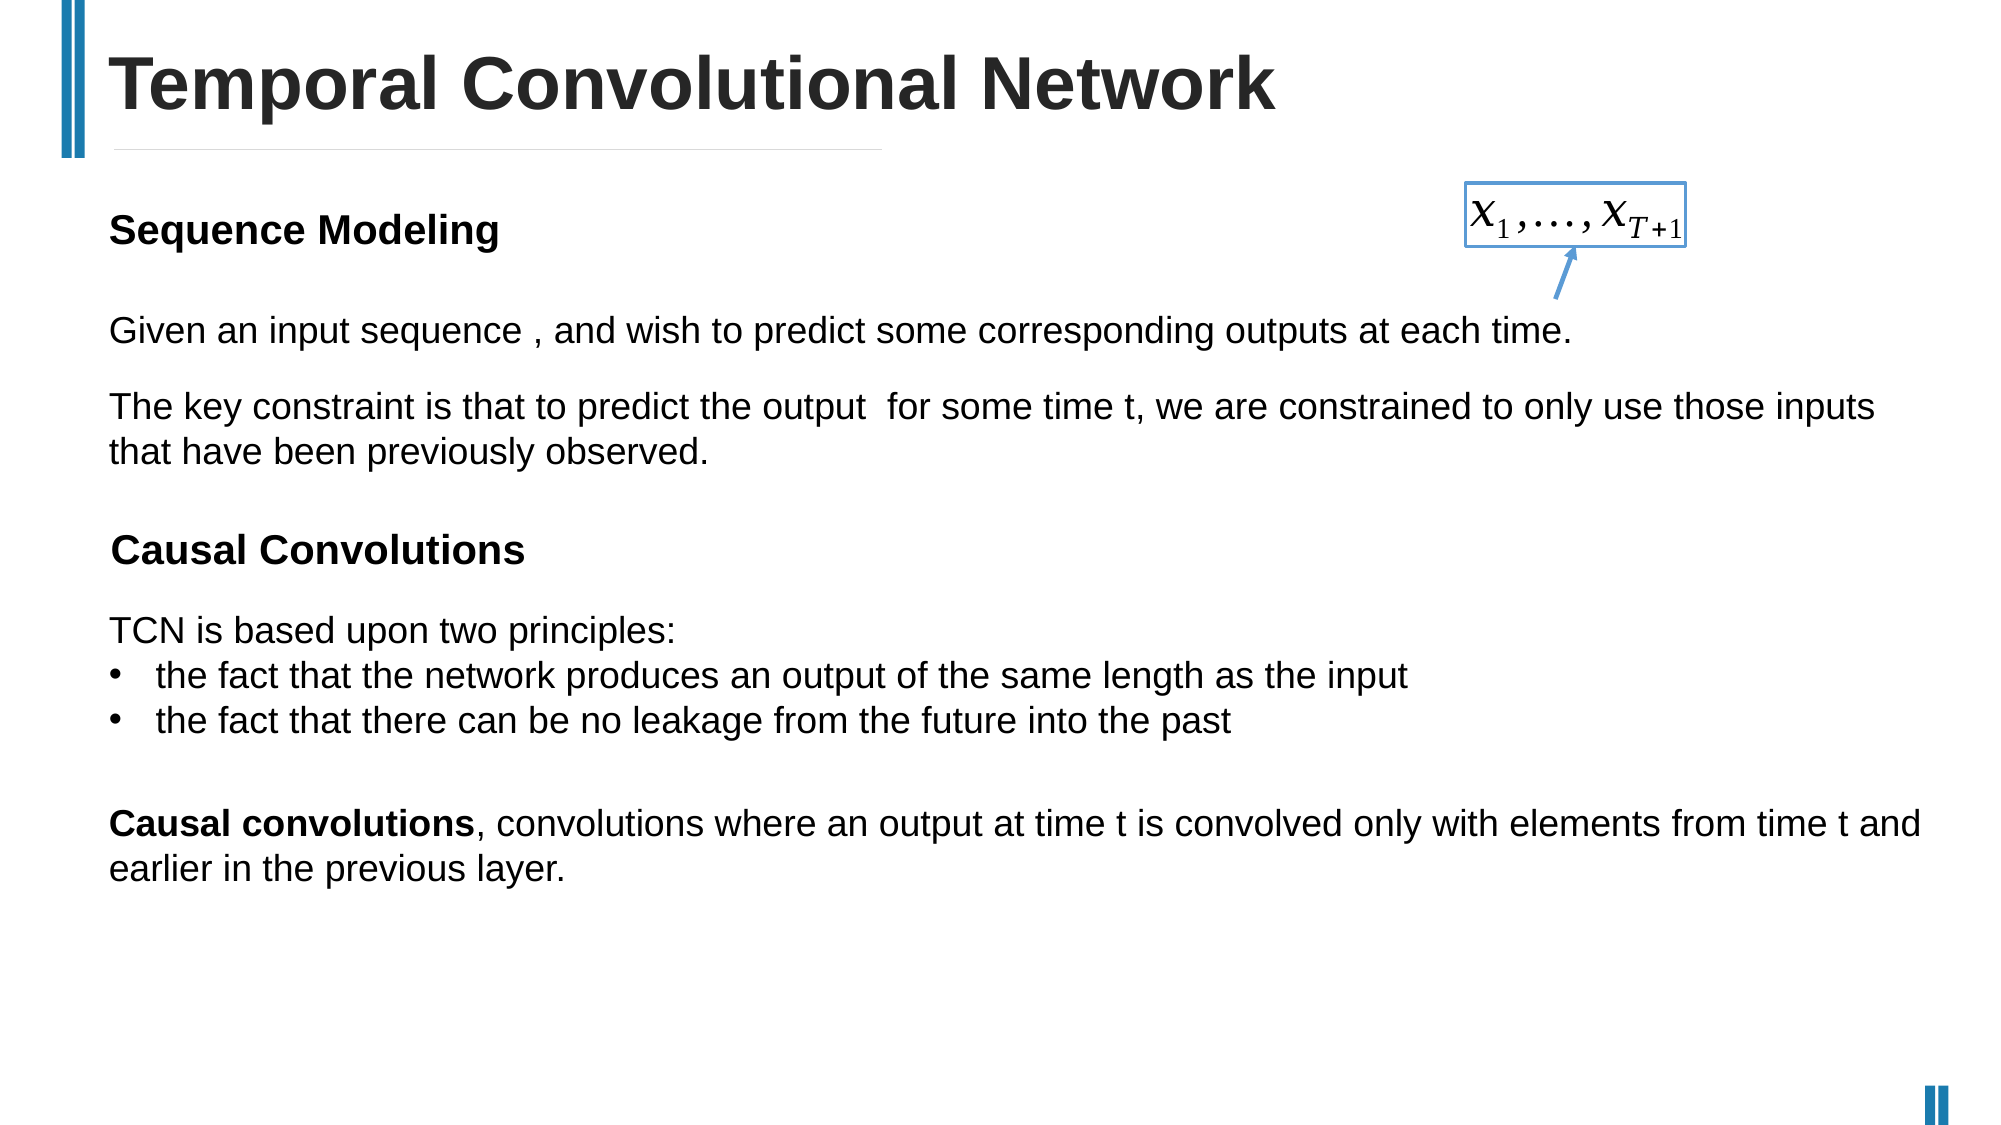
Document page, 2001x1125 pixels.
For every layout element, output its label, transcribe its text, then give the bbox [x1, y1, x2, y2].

text_box Temporal Convolutional Network [93, 26, 1704, 132]
text_box Causal Convolutions [95, 515, 541, 581]
text_box TCN is based upon two principles: the fact that the network produces an output of the same length as the input the fact that there can be no leakage from the future into the past [94, 598, 1948, 749]
text_box Sequence Modeling [94, 195, 1094, 261]
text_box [1555, 245, 1576, 300]
text_box Causal convolutions, convolutions where an output at time t is convolved only with elements from time t and earlier in the previous layer. [93, 791, 1961, 896]
